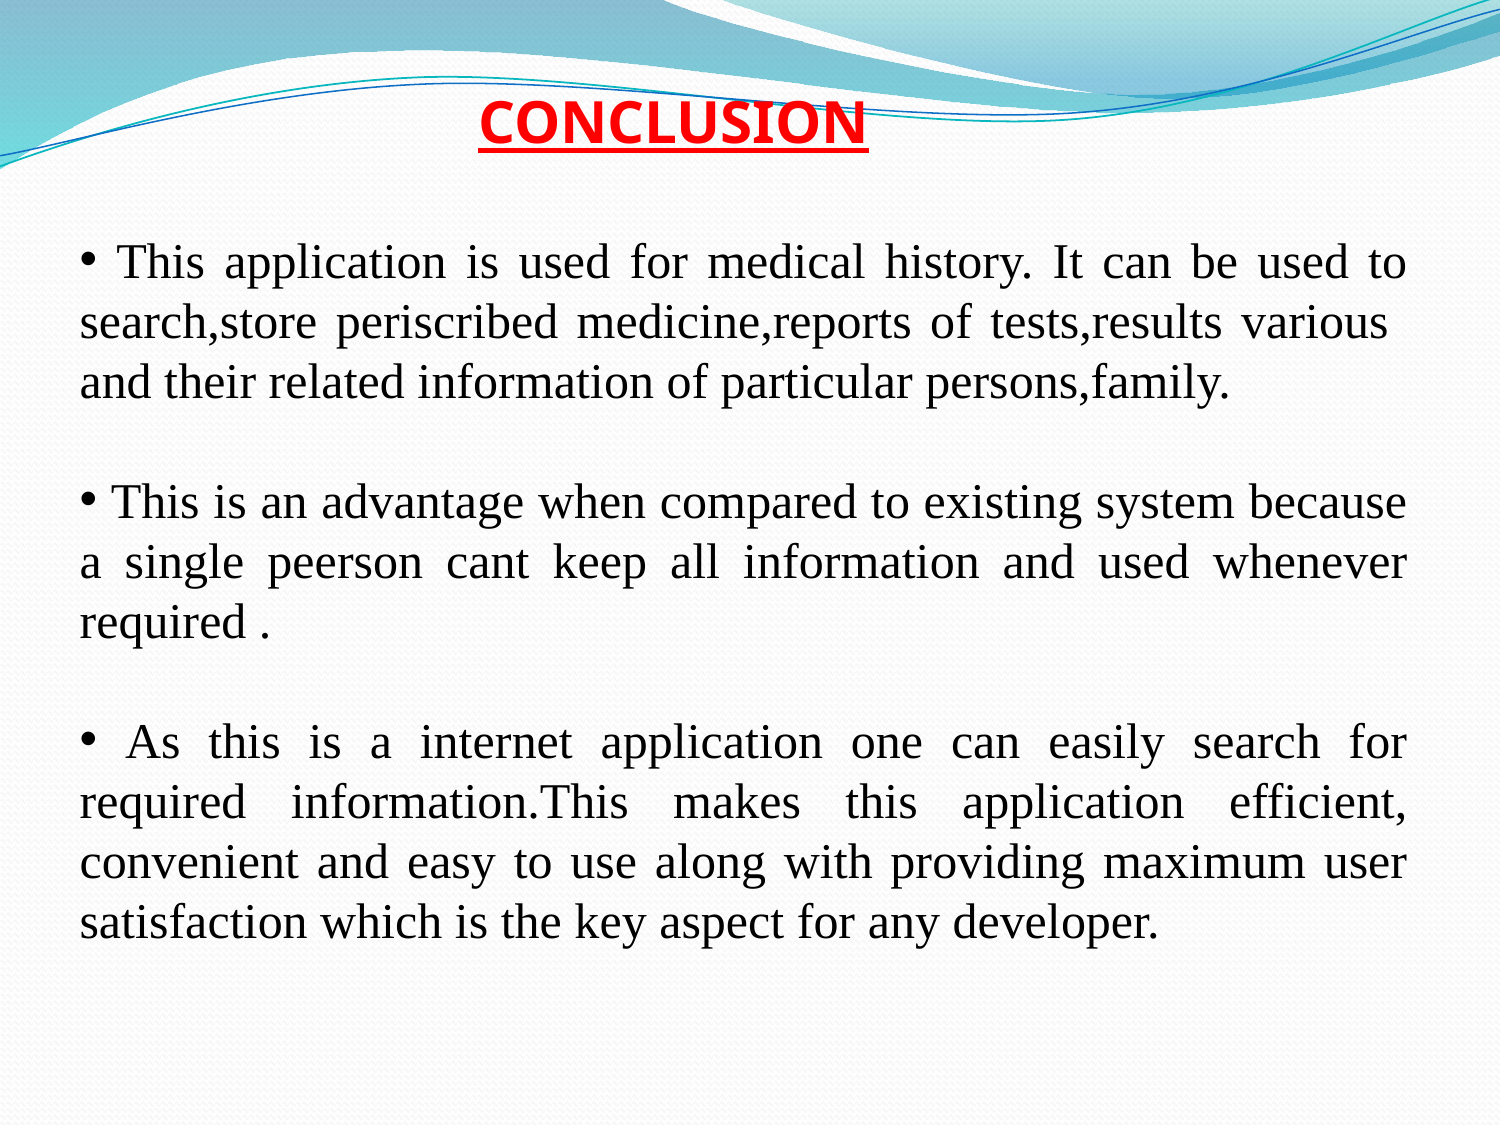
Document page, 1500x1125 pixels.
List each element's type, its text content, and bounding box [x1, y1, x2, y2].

text_box CONCLUSION [463, 78, 884, 163]
text_box This application is used for medical history. It can be used to search,store periscribed medicine,reports of tests,results various and their related information of particular persons,family. This is an advantage when compared to existing system because a single peerson cant keep all information and used whenever required . As this is a internet application one can easily search for required information.This makes this application efficient, convenient and easy to use along with providing maximum user satisfaction which is the key aspect for any developer. [64, 160, 1424, 956]
